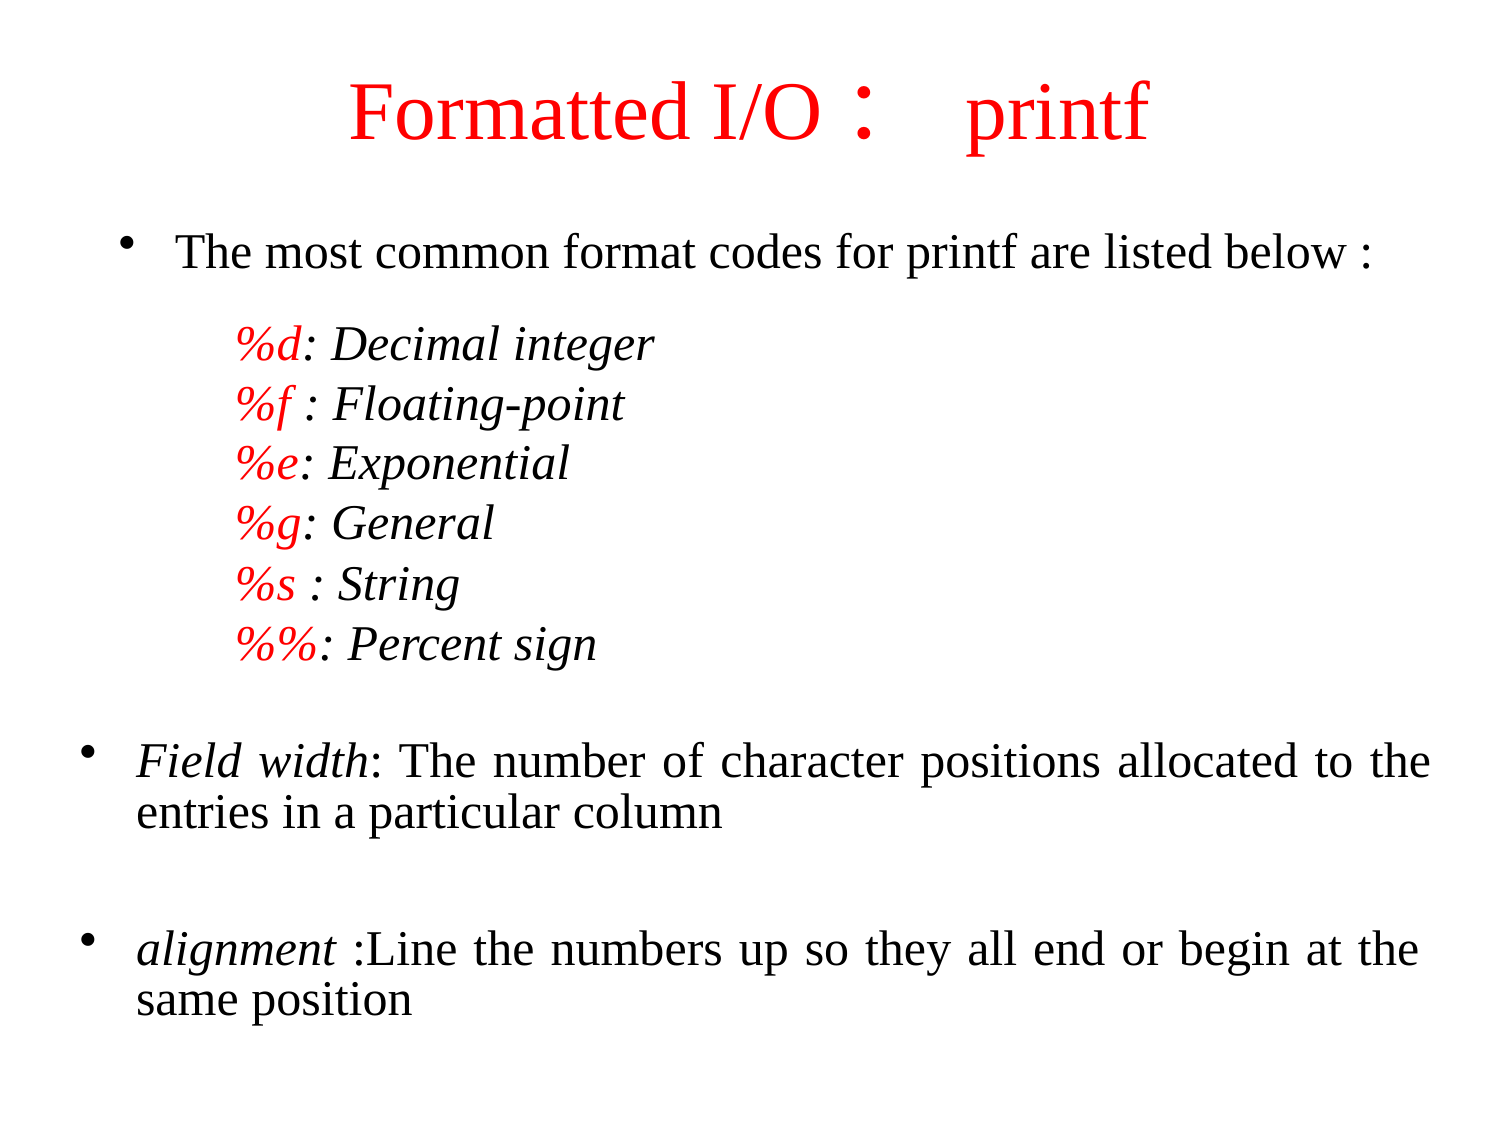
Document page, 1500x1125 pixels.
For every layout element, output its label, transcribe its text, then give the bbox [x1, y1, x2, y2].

text_box %d: Decimal integer %f : Floating-point %e: Exponential %g: General %s : String %%: Percent sign [220, 302, 683, 678]
text_box The most common format codes for printf are listed below : [103, 219, 1397, 286]
text_box Field width: The number of character positions allocated to the entries in a particular column [64, 729, 1447, 846]
text_box alignment :Line the numbers up so they all end or begin at the same position [64, 916, 1436, 1034]
title Formatted I/O： printf [0, 12, 1500, 200]
